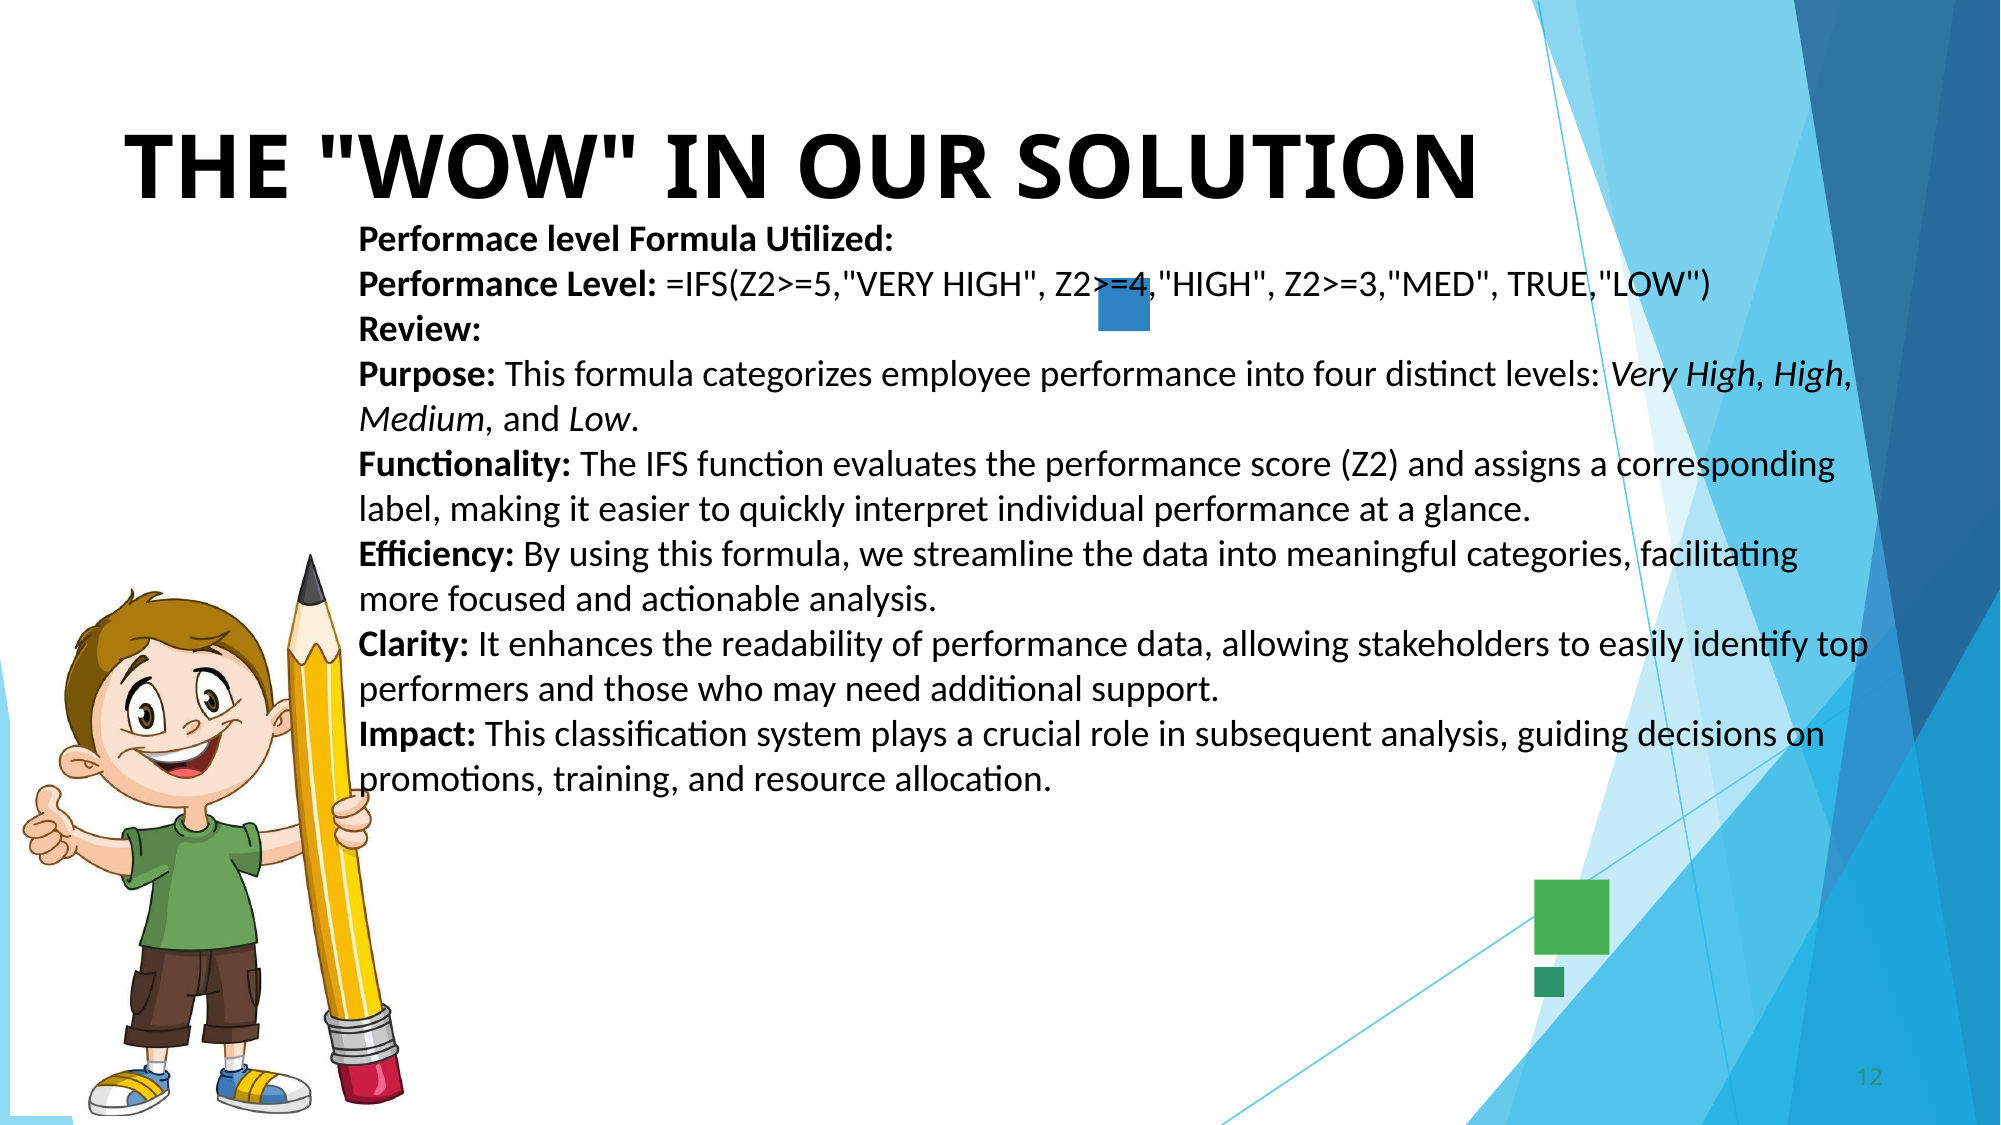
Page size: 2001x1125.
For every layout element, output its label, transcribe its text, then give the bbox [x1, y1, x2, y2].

text_box Performace level Formula Utilized: Performance Level: =IFS(Z2>=5,"VERY HIGH", Z2>=4,"HIGH", Z2>=3,"MED", TRUE,"LOW") Review: Purpose: This formula categorizes employee performance into four distinct levels: Very High, High, Medium, and Low. Functionality: The IFS function evaluates the performance score (Z2) and assigns a corresponding label, making it easier to quickly interpret individual performance at a glance. Efficiency: By using this formula, we streamline the data into meaningful categories, facilitating more focused and actionable analysis. Clarity: It enhances the readability of performance data, allowing stakeholders to easily identify top performers and those who may need additional support. Impact: This classification system plays a crucial role in subsequent analysis, guiding decisions on promotions, training, and resource allocation. [343, 206, 1888, 896]
picture [10, 554, 416, 1116]
text_box [1534, 896, 1610, 955]
title THE "WOW" IN OUR SOLUTION [121, 107, 1513, 298]
text_box [1534, 967, 1565, 997]
text_box 12 [1849, 1061, 1888, 1095]
